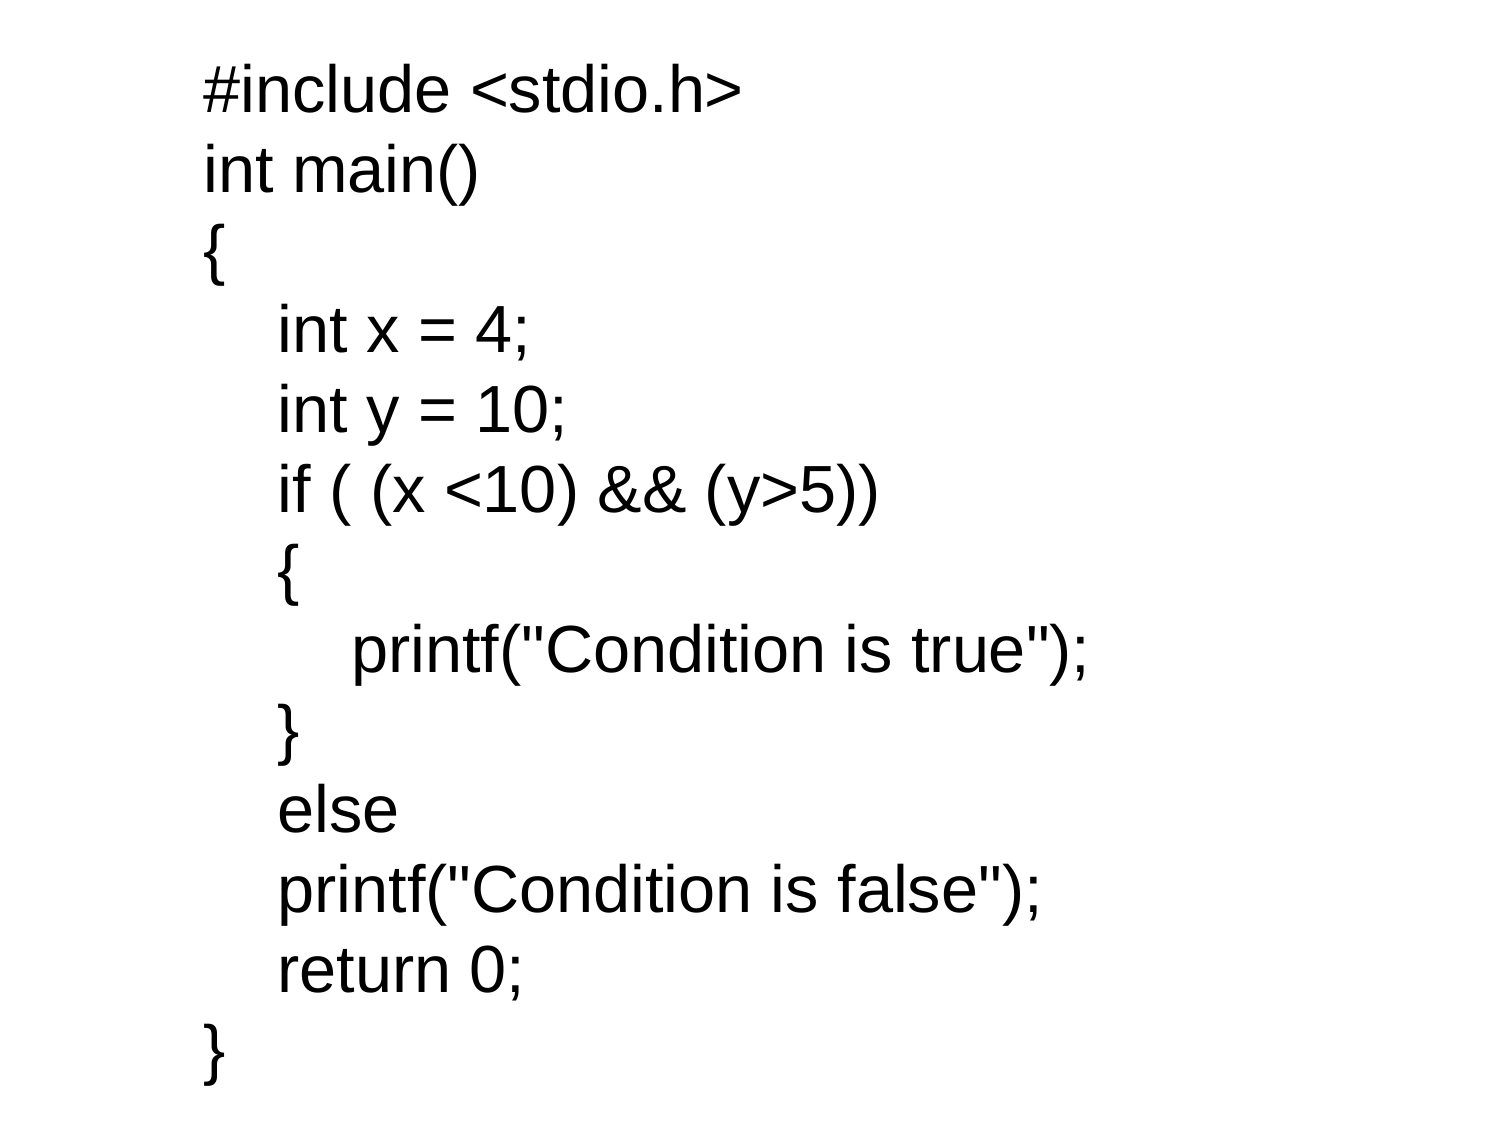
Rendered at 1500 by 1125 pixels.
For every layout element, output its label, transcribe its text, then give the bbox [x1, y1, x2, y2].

text_box #include <stdio.h> int main() { int x = 4; int y = 10; if ( (x <10) && (y>5)) { printf("Condition is true"); } else printf("Condition is false"); return 0; } [188, 38, 1323, 1125]
